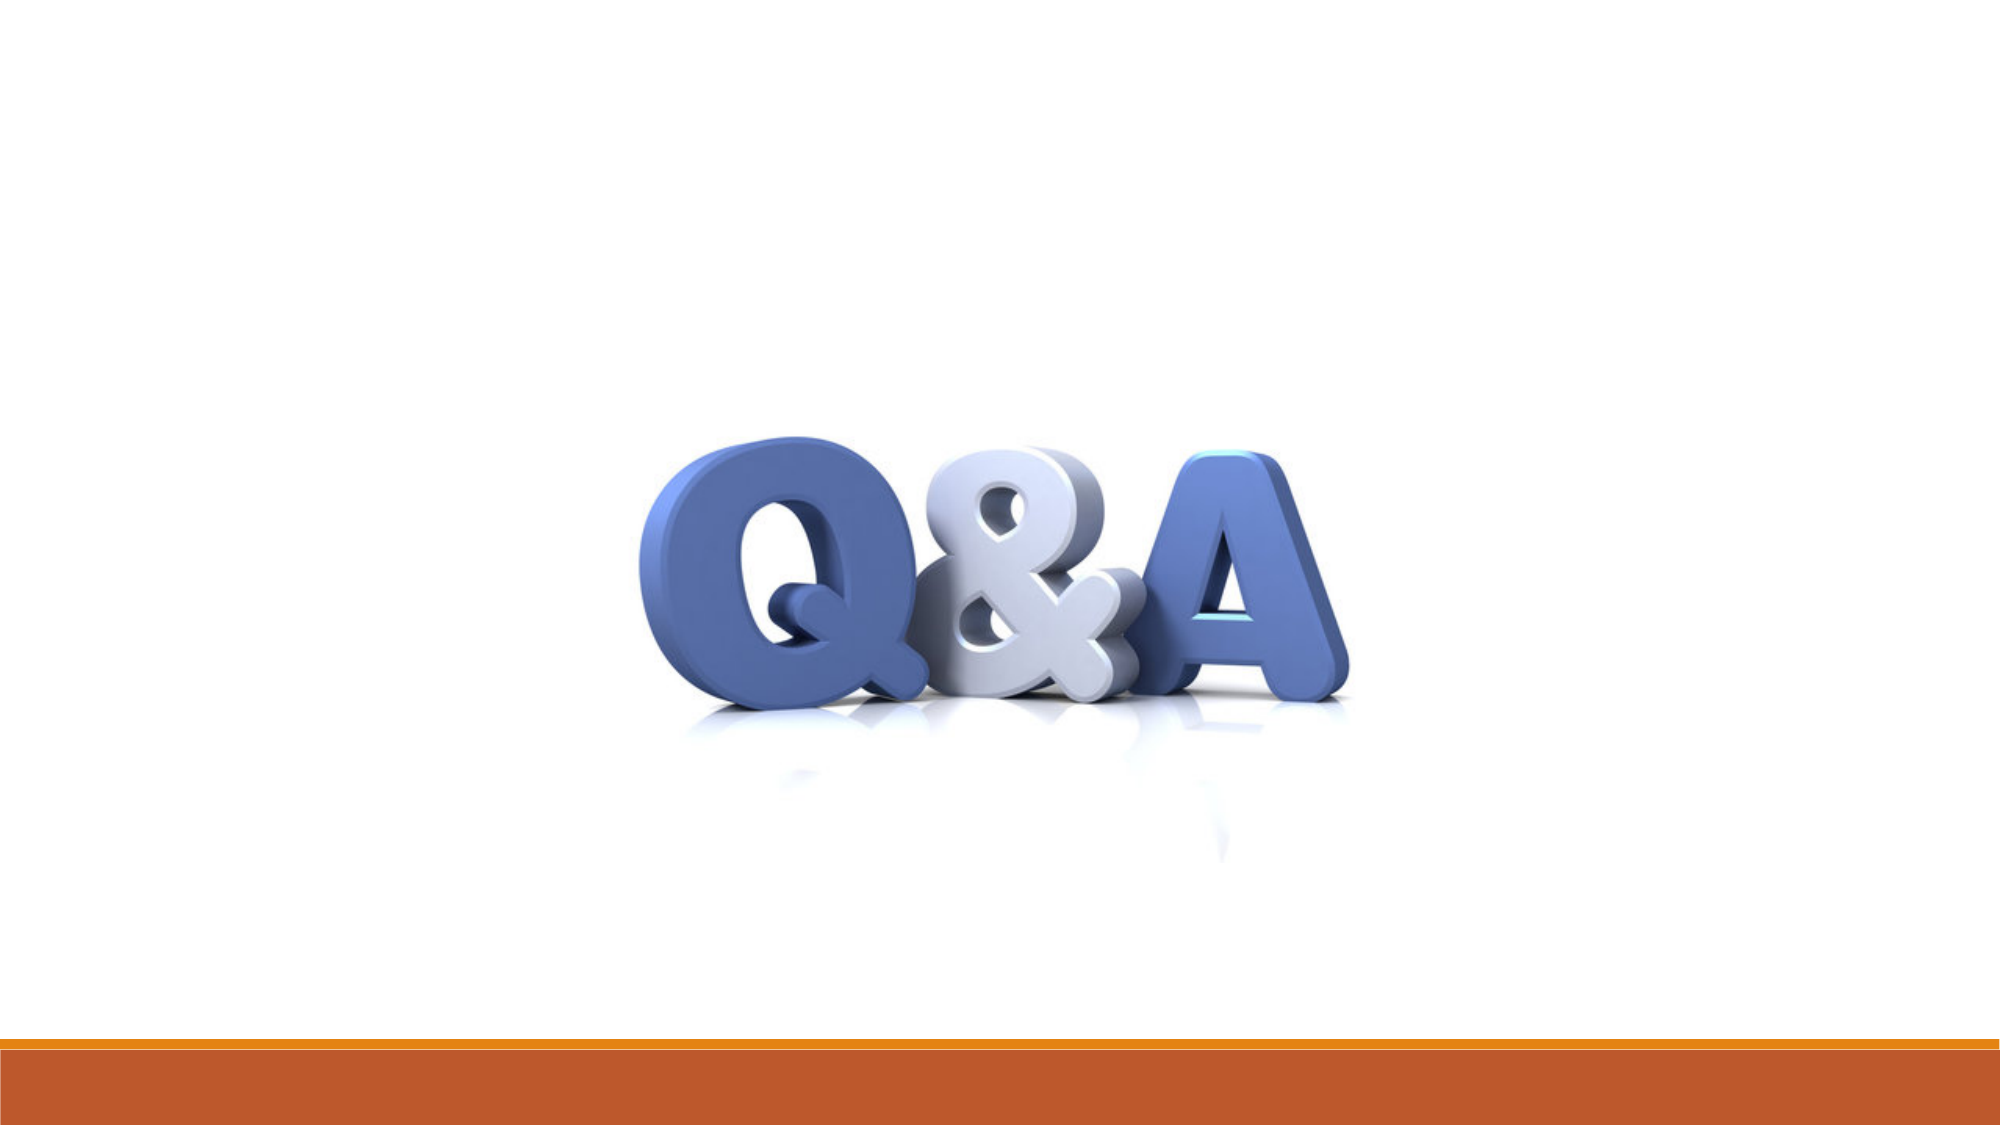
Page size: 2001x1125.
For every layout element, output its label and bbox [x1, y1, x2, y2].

picture [591, 299, 1396, 863]
